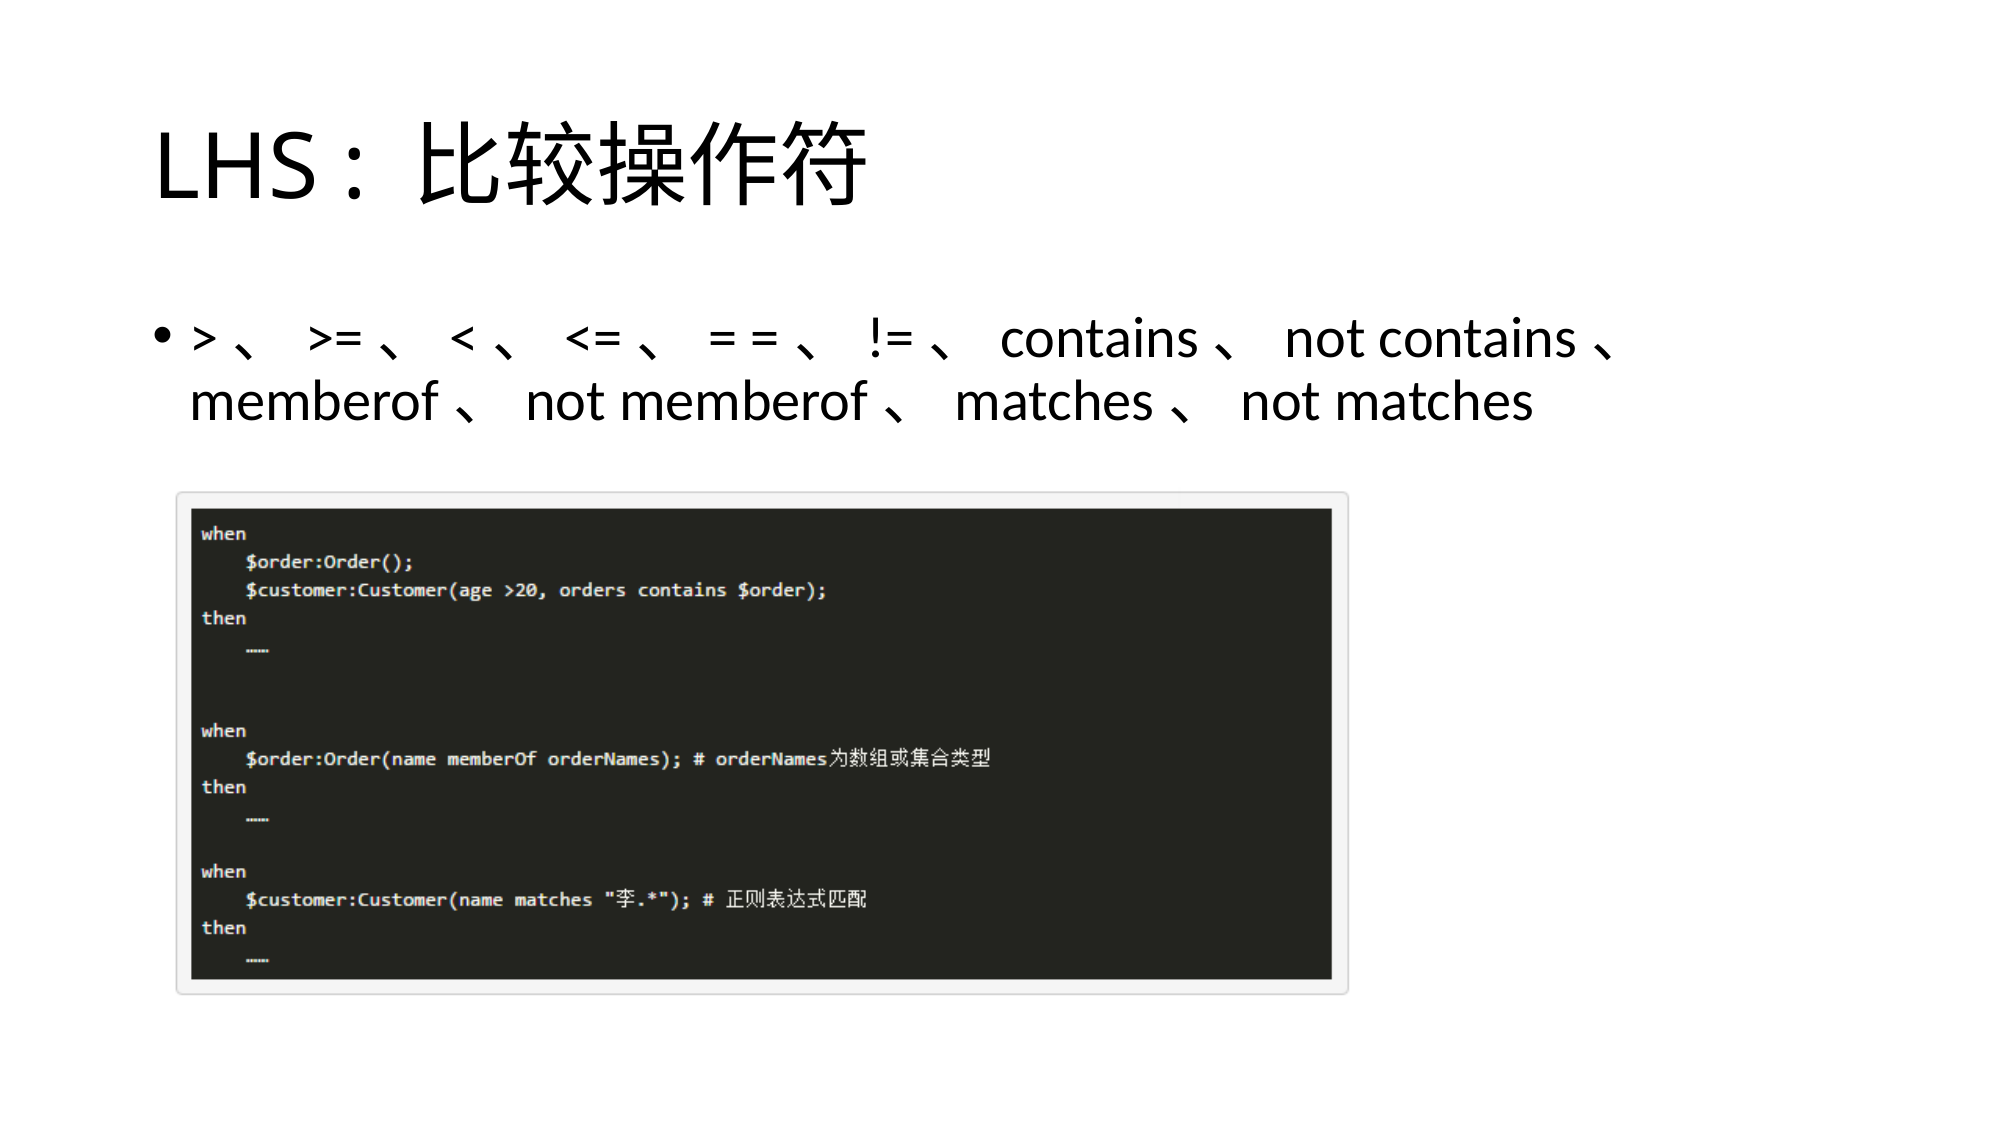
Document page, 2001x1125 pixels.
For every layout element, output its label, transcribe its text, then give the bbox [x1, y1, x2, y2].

picture [165, 487, 1354, 1000]
list >、>=、<、<=、= =、!=、contains、not contains、 memberof、not memberof、matches、not matches [137, 299, 1863, 529]
title LHS : 比较操作符 [137, 59, 1863, 278]
